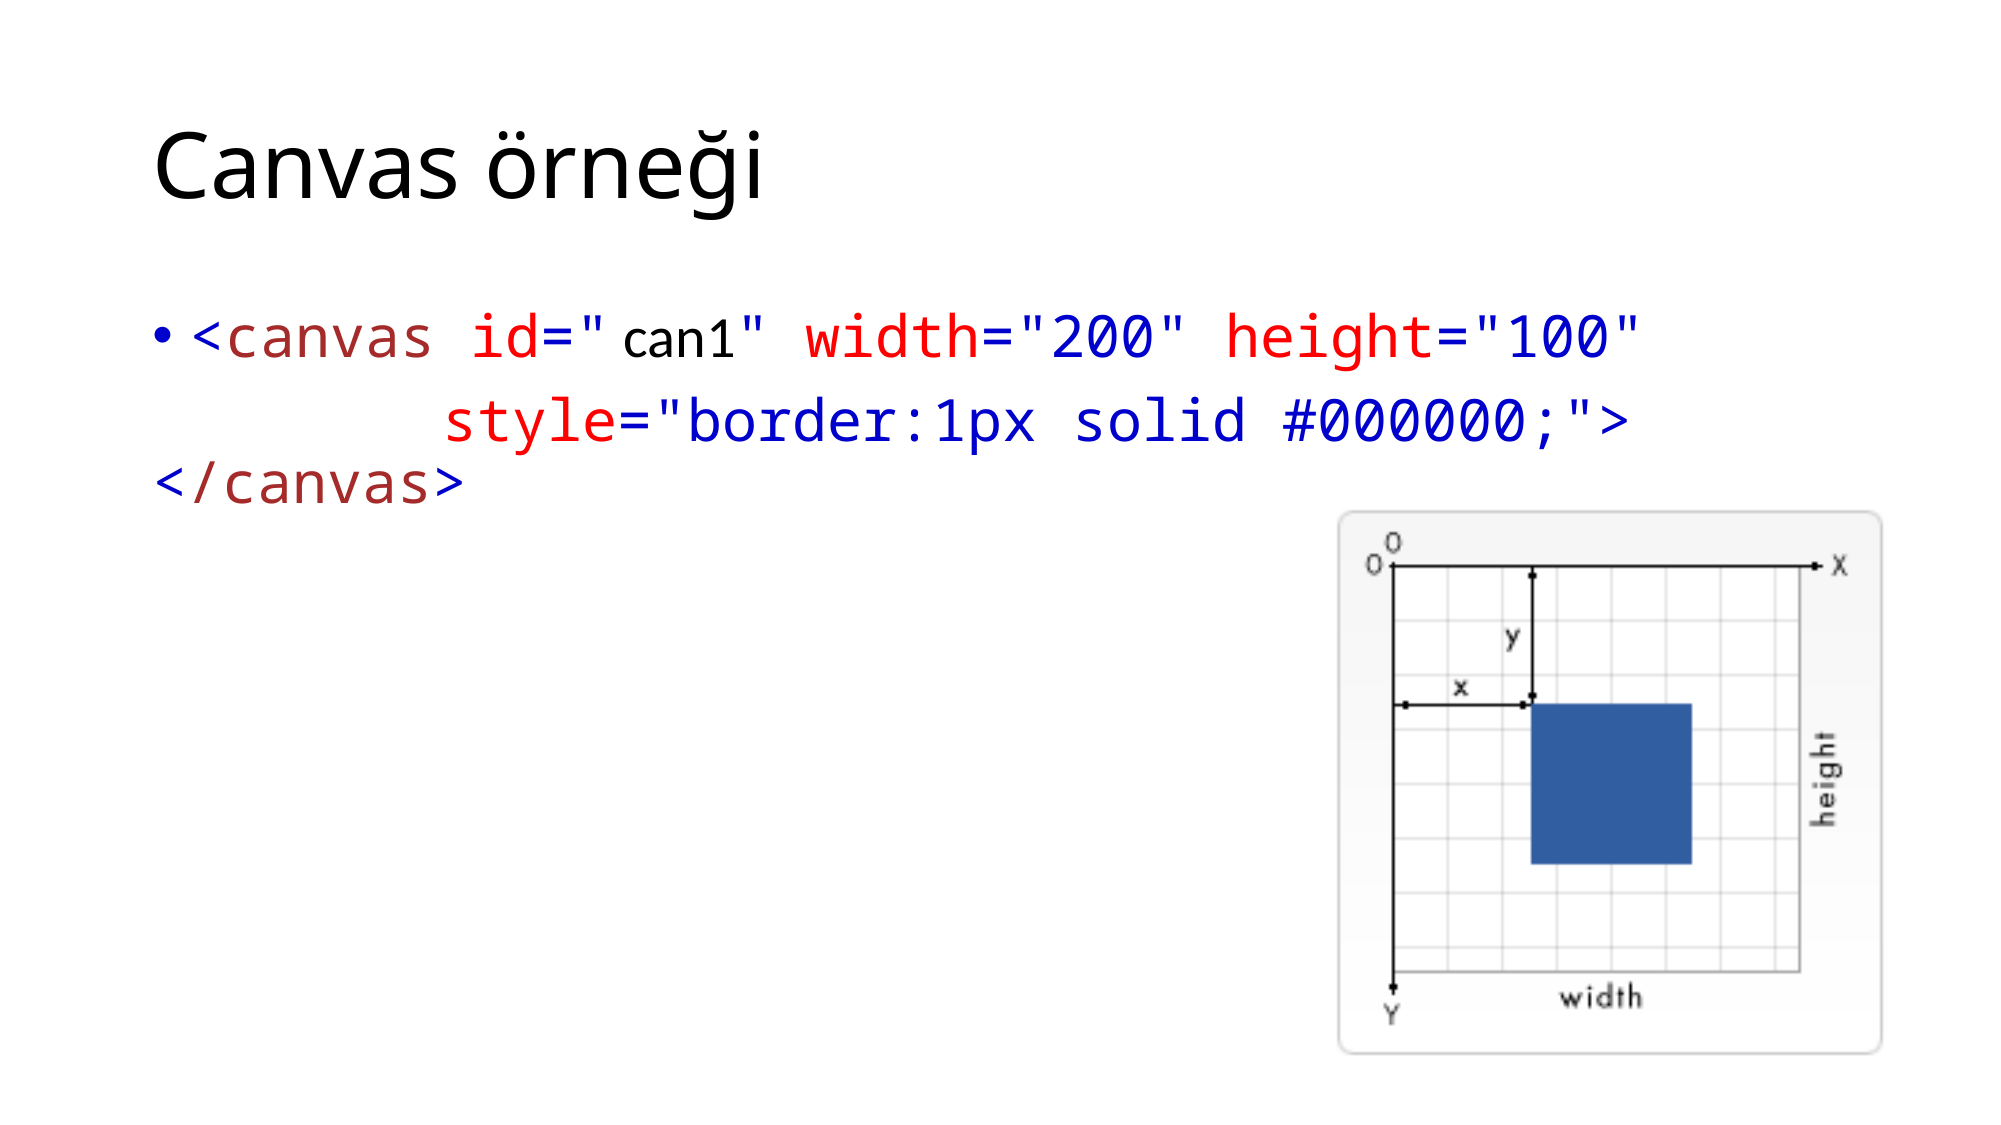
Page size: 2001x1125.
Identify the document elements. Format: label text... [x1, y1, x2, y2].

list <canvas id=" can1" width="200" height="100" style="border:1px solid #000000;"> </canvas> [137, 299, 1863, 1014]
picture [1311, 484, 1911, 1083]
title Canvas örneği [137, 59, 1863, 278]
